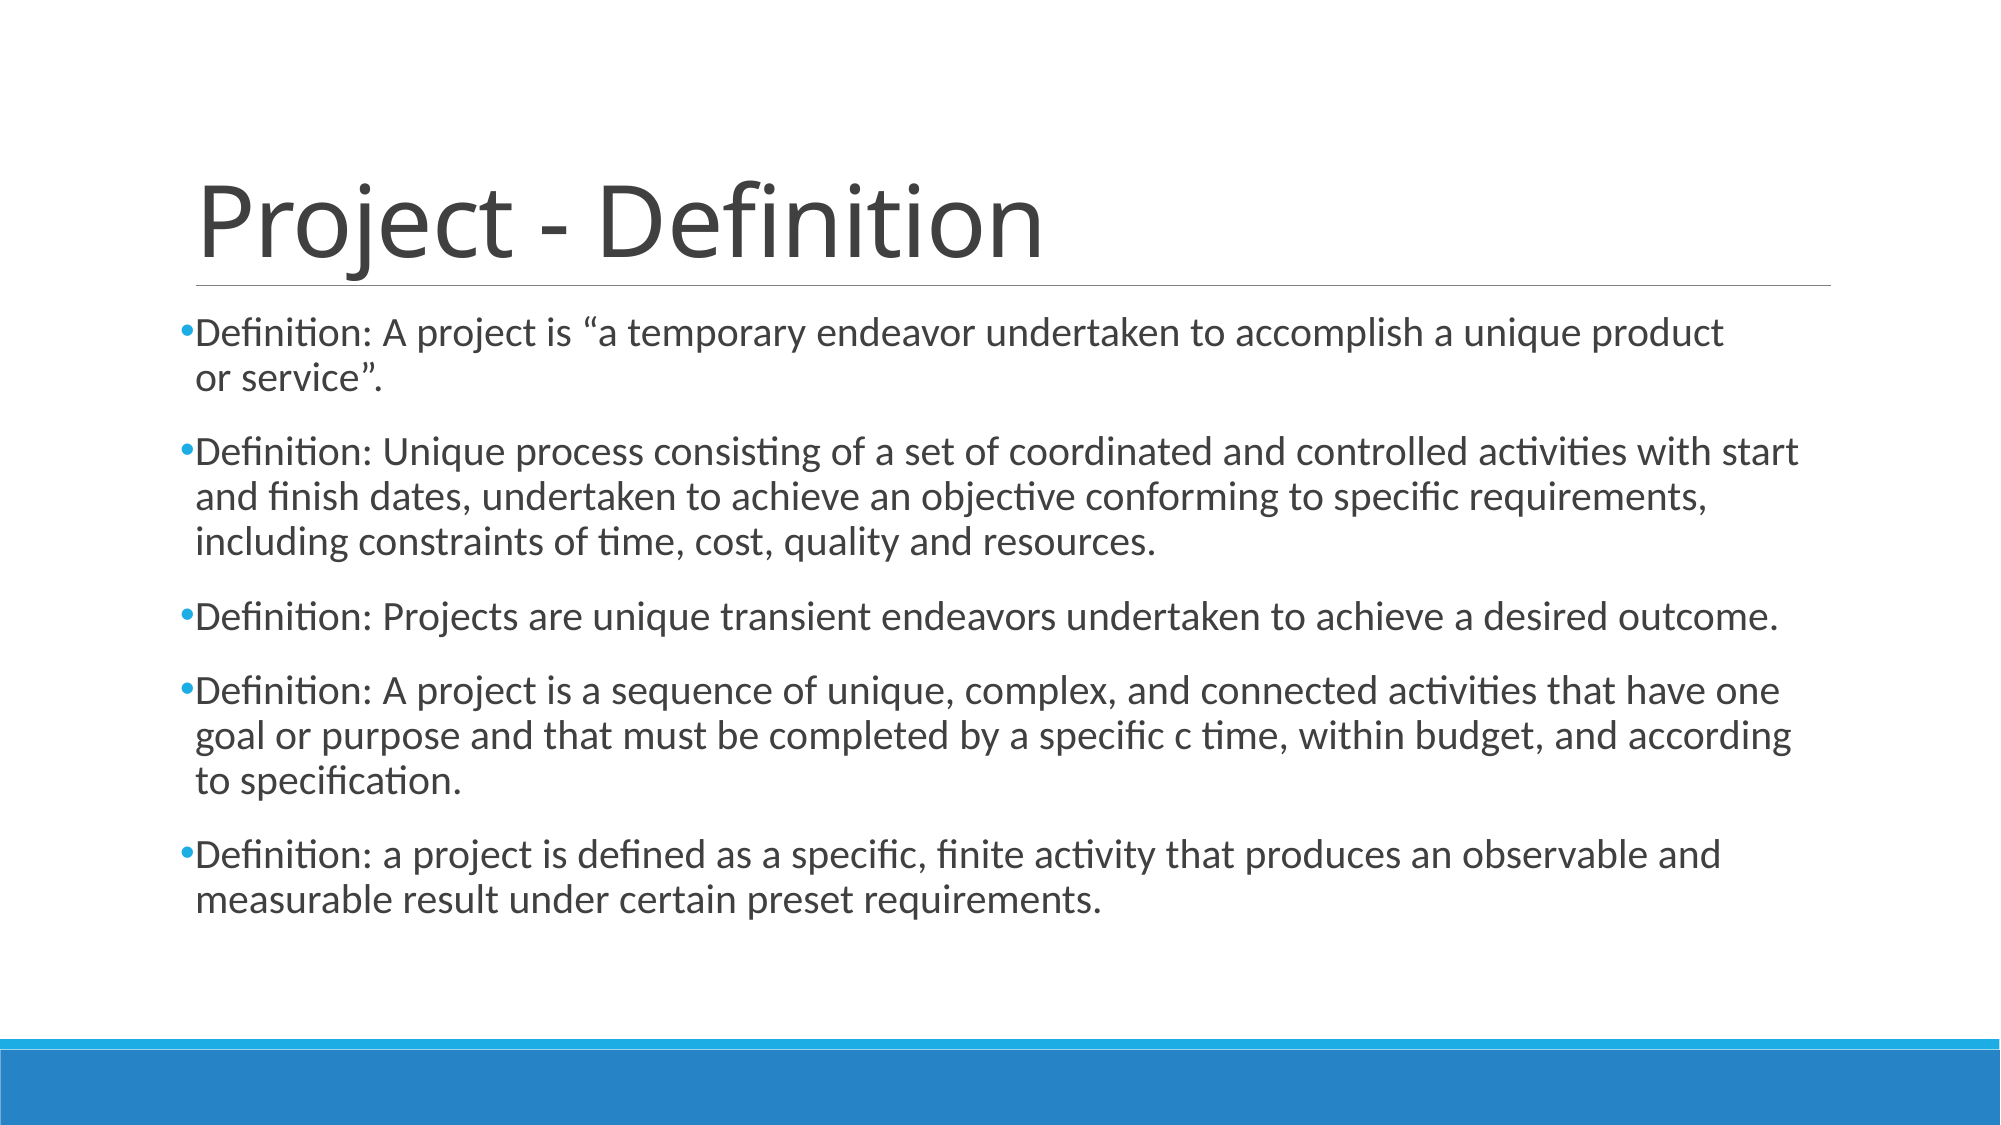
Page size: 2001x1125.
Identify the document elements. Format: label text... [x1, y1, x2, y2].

list Definition: A project is “a temporary endeavor undertaken to accomplish a unique product or service”. Definition: Unique process consisting of a set of coordinated and controlled activities with start and finish dates, undertaken to achieve an objective conforming to specific requirements, including constraints of time, cost, quality and resources. Definition: Projects are unique transient endeavors undertaken to achieve a desired outcome. Definition: A project is a sequence of unique, complex, and connected activities that have one goal or purpose and that must be completed by a specific c time, within budget, and according to specification. Definition: a project is defined as a specific, finite activity that produces an observable and measurable result under certain preset requirements. [180, 302, 1830, 963]
title Project - Definition [180, 47, 1830, 285]
